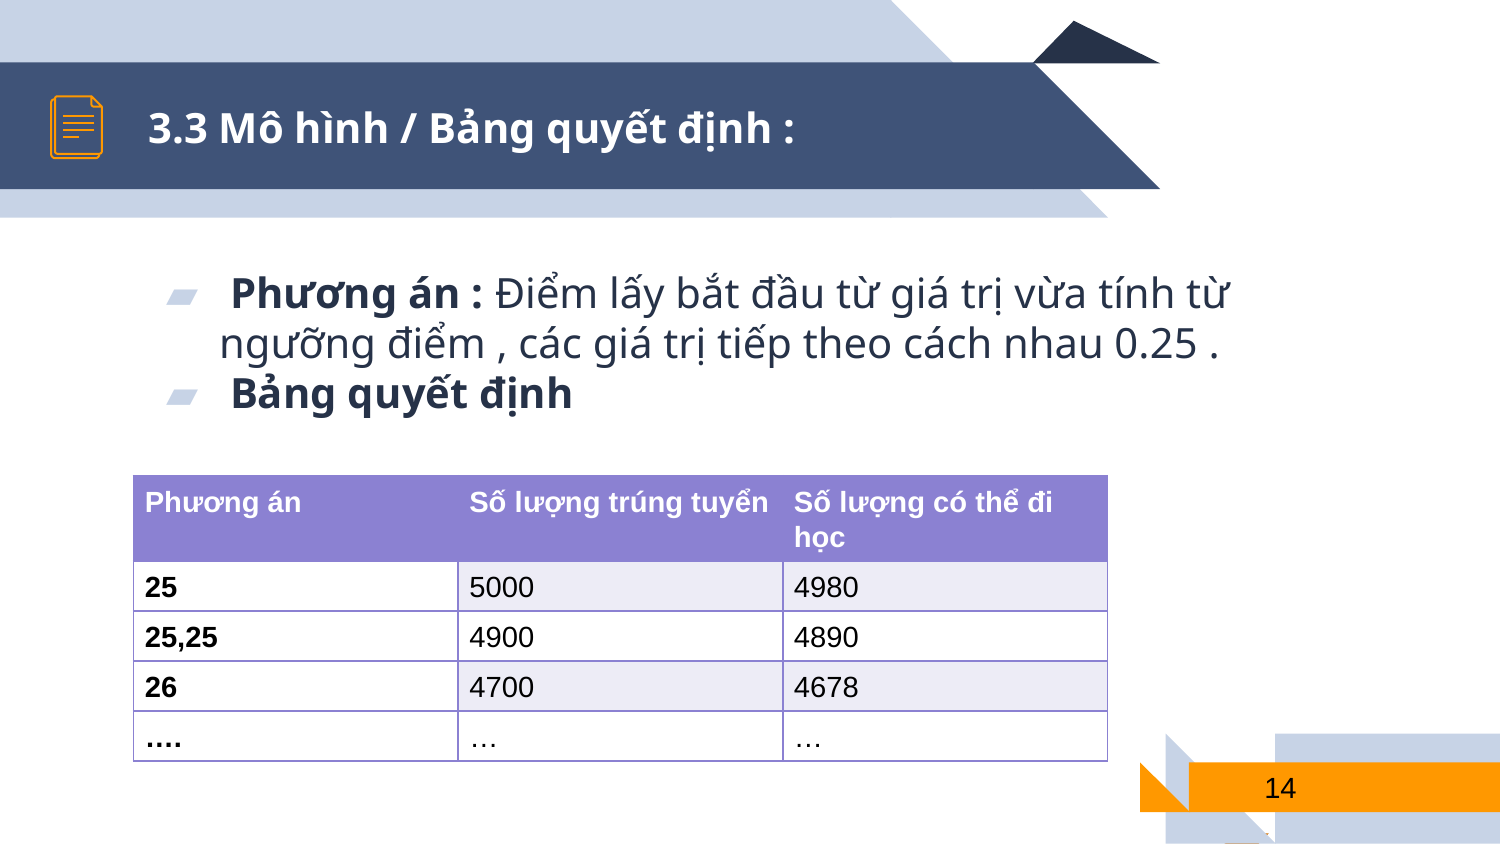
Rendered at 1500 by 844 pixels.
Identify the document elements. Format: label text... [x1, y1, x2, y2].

text_box <number> [1249, 760, 1494, 813]
table_cell … [459, 712, 782, 760]
text_box [55, 96, 102, 154]
table_cell … [784, 712, 1107, 760]
table_cell 25 [134, 562, 457, 610]
text_box [91, 96, 102, 107]
table_cell 4678 [784, 662, 1107, 710]
table_cell 25,25 [134, 612, 457, 660]
table_cell 4980 [784, 562, 1107, 610]
text_box [51, 99, 100, 159]
table_cell 4900 [459, 612, 782, 660]
text_box 3.3 Mô hình / Bảng quyết định : [133, 64, 997, 190]
text_box Phương án : Điểm lấy bắt đầu từ giá trị vừa tính từ ngưỡng điểm , các giá trị tiếp theo cách nhau 0.25 . Bảng quyết định [133, 252, 1387, 700]
table_header Phương án [134, 477, 457, 560]
table_cell 4890 [784, 612, 1107, 660]
table_cell 26 [134, 662, 457, 710]
table_header Số lượng có thể đi học [784, 477, 1107, 560]
table_cell 4700 [459, 662, 782, 710]
table_header Số lượng trúng tuyển [459, 477, 782, 560]
table_cell …. [134, 712, 457, 760]
table_cell 5000 [459, 562, 782, 610]
